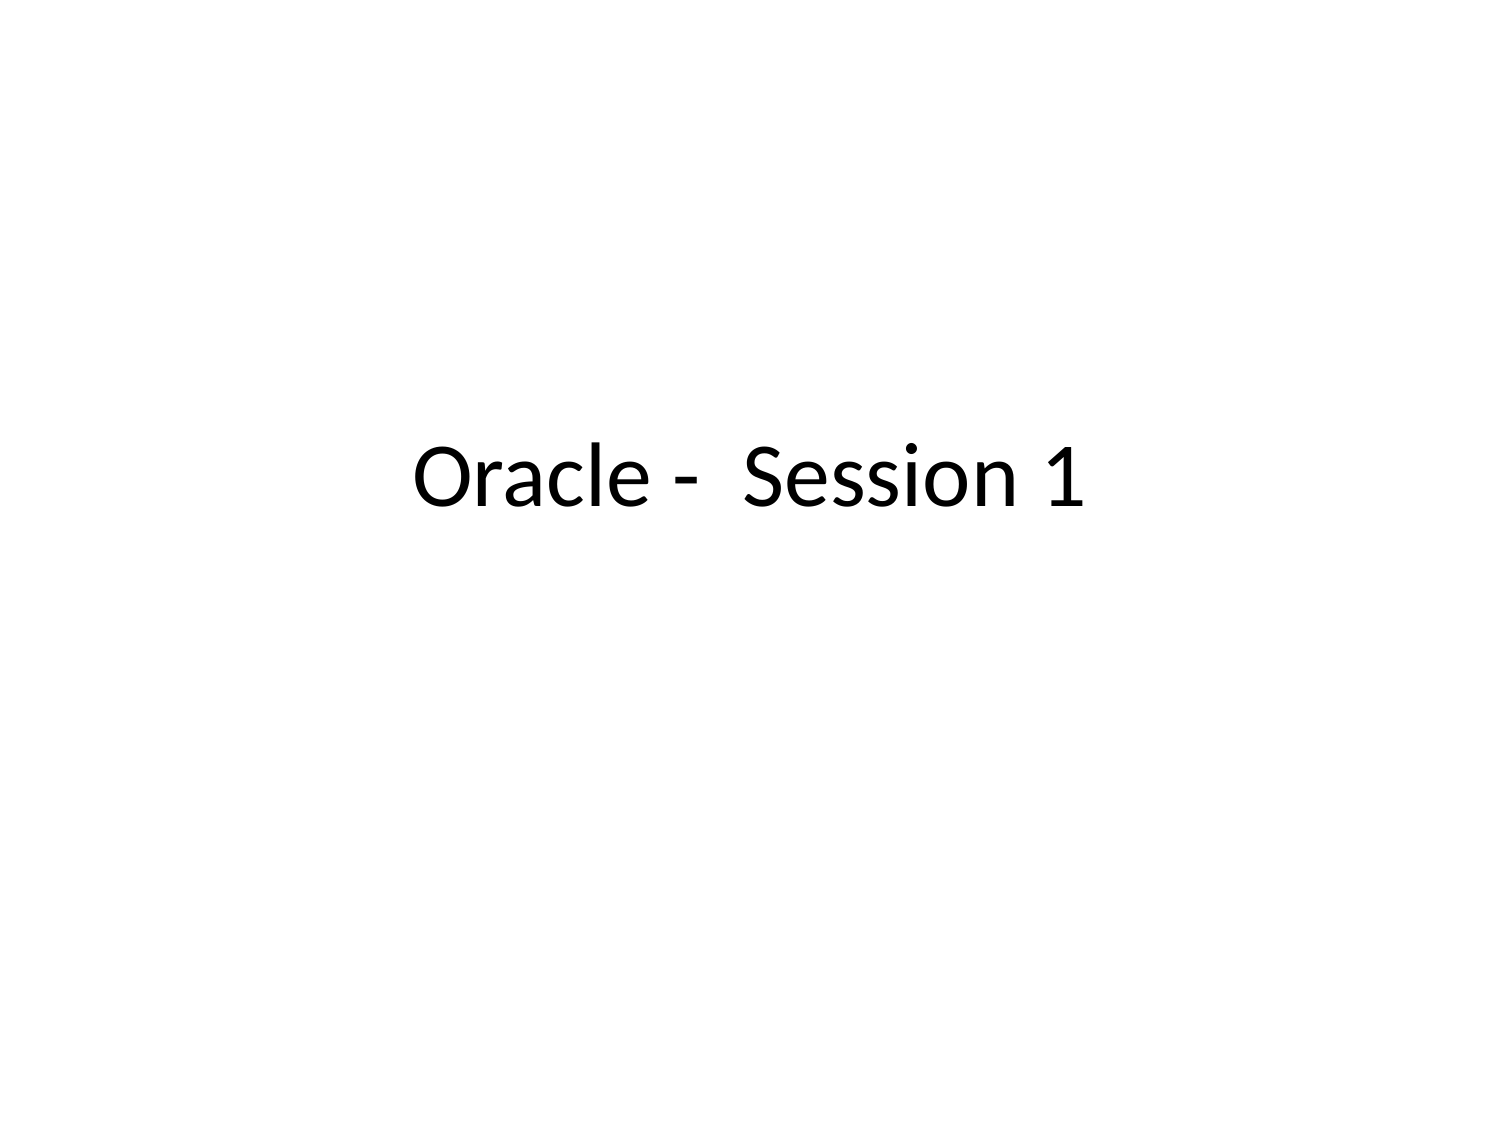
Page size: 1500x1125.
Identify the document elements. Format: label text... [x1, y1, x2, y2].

title Oracle - Session 1 [112, 349, 1388, 591]
